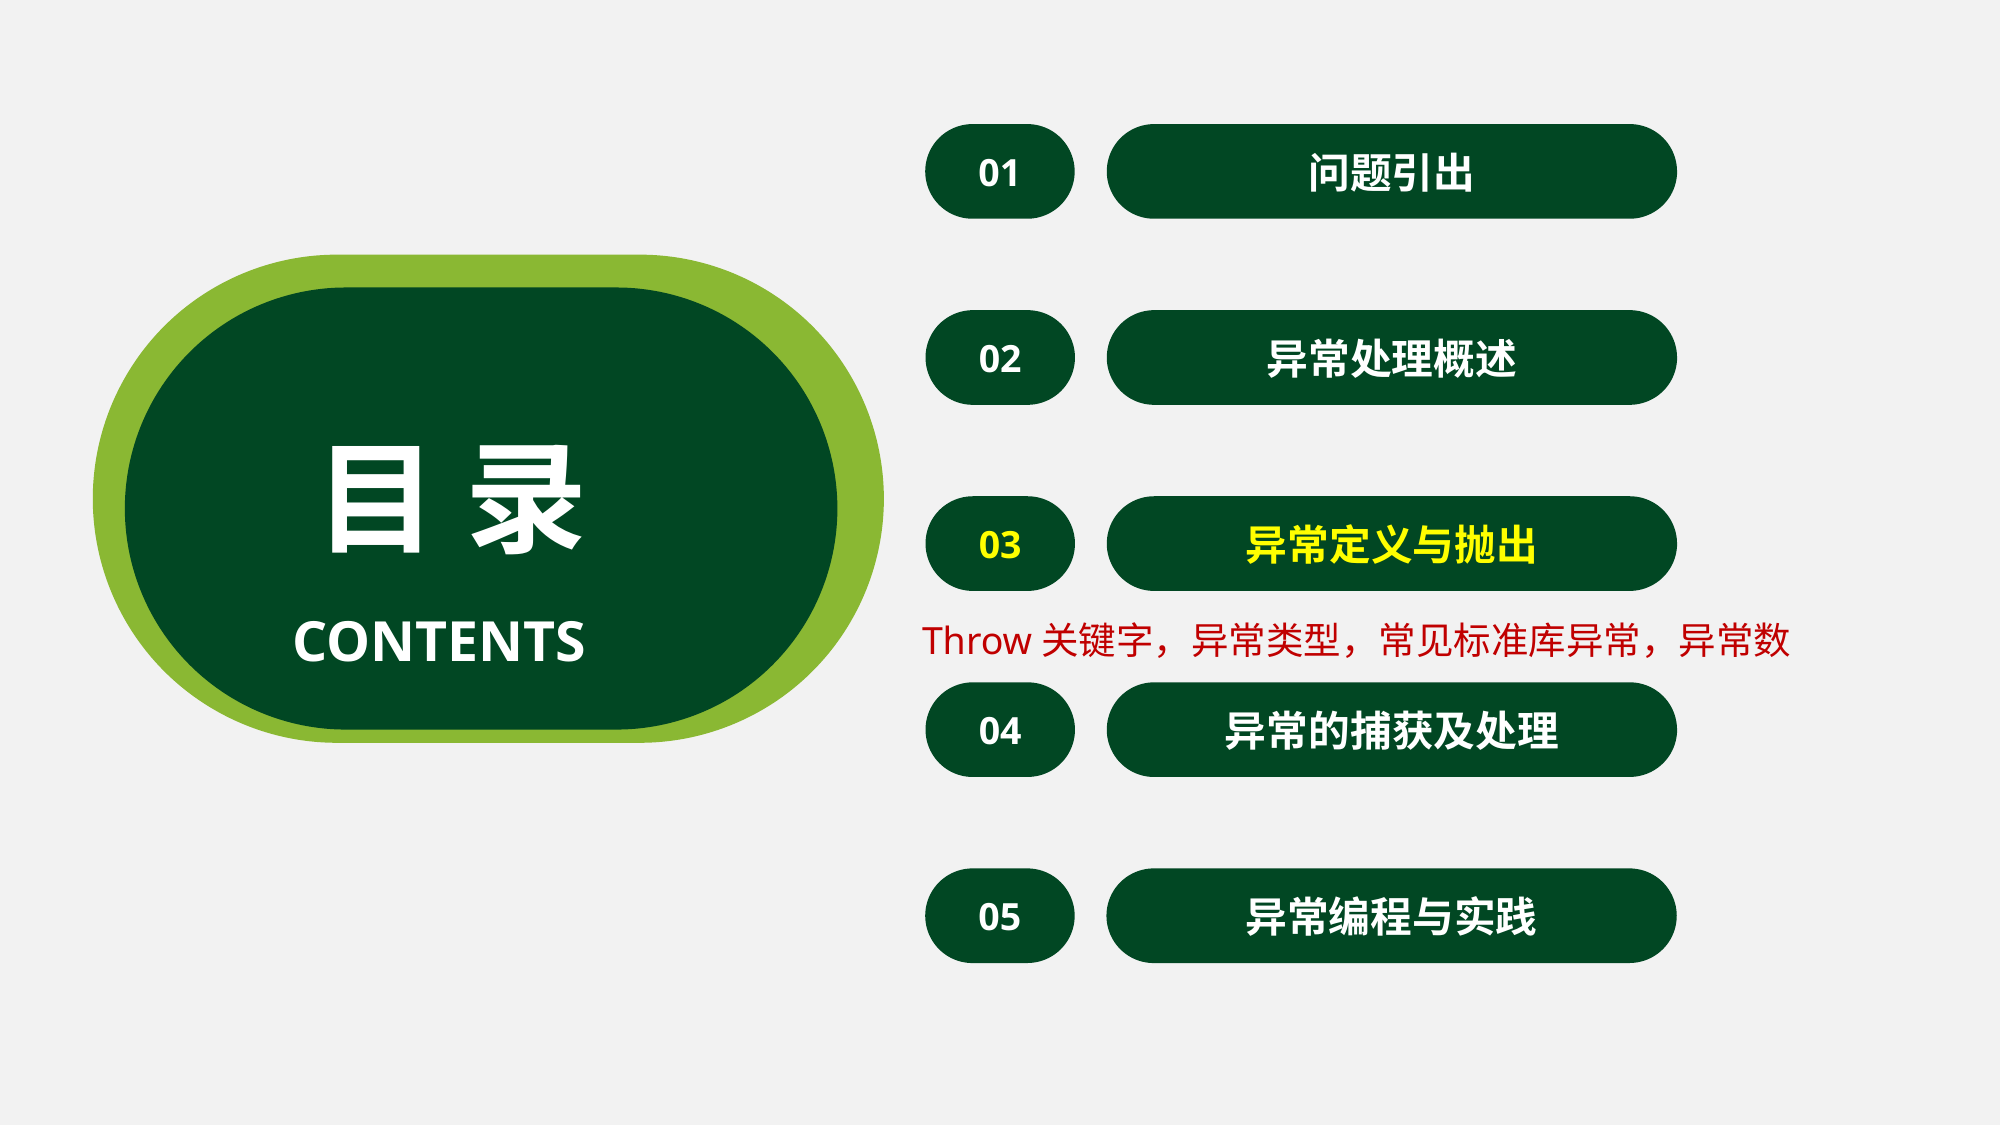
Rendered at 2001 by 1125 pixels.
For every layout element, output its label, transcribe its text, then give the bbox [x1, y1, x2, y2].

text_box CONTENTS [277, 598, 602, 680]
text_box 异常编程与实践 [1105, 867, 1678, 965]
text_box 异常定义与抛出 [1105, 495, 1679, 592]
text_box 05 [924, 867, 1076, 965]
text_box 03 [924, 495, 1077, 592]
text_box 异常的捕获及处理 [1105, 681, 1679, 779]
text_box Throw关键字，异常类型，常见标准库异常，异常数 [907, 609, 1807, 670]
text_box 01 [924, 123, 1076, 220]
text_box [123, 286, 839, 731]
text_box 04 [924, 681, 1077, 779]
text_box 异常处理概述 [1105, 309, 1679, 406]
text_box [91, 253, 885, 744]
text_box 02 [924, 309, 1077, 406]
text_box 目 录 [300, 414, 603, 576]
text_box 问题引出 [1105, 123, 1679, 220]
